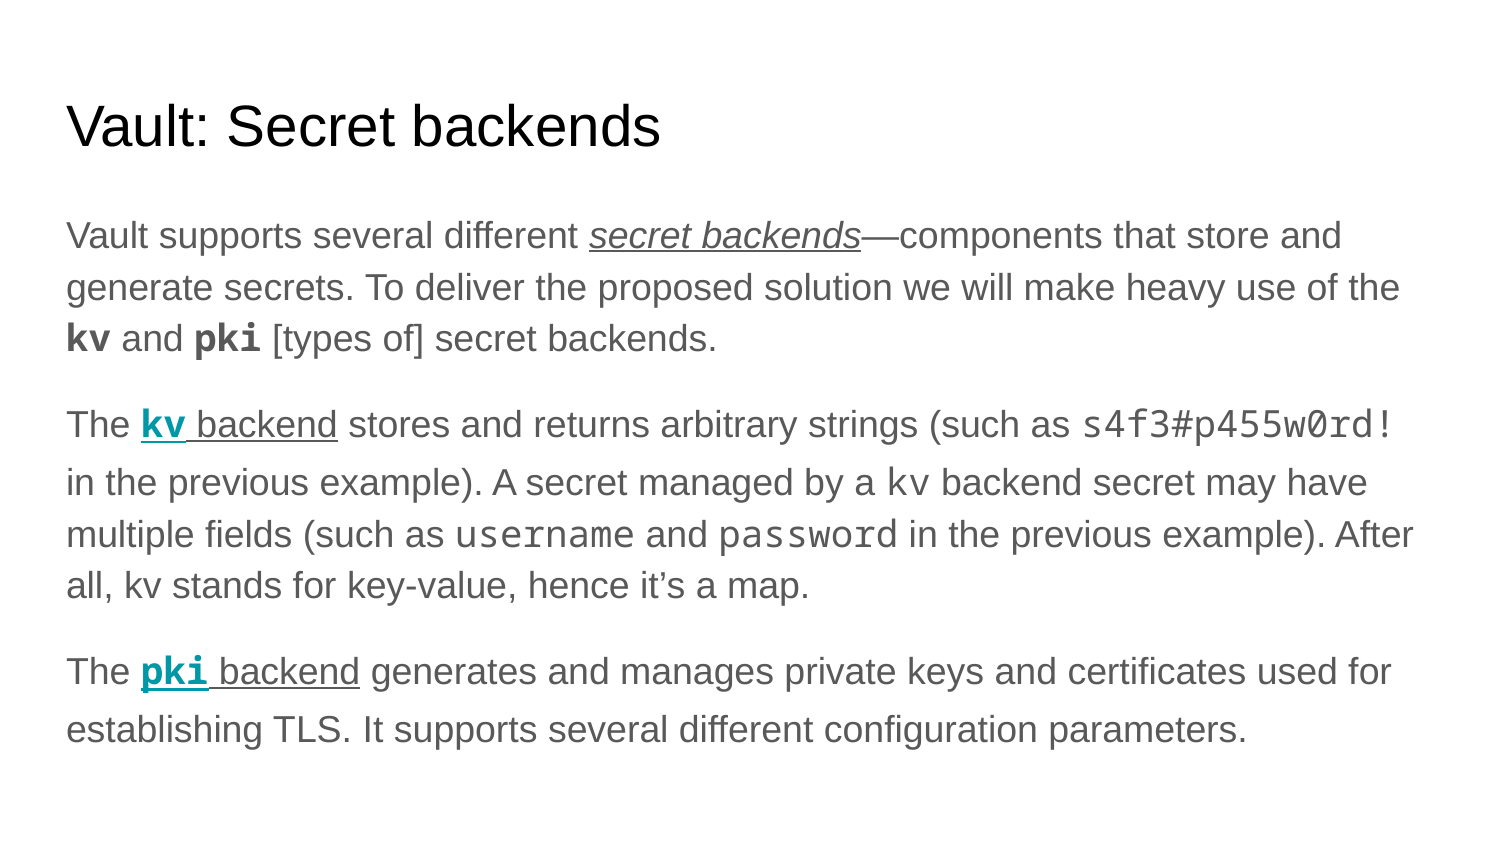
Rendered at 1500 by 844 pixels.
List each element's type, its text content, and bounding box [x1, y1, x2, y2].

list Vault supports several different secret backends—components that store and generate secrets. To deliver the proposed solution we will make heavy use of the kv and pki [types of] secret backends. The kv backend stores and returns arbitrary strings (such as s4f3#p455w0rd! in the previous example). A secret managed by a kv backend secret may have multiple fields (such as username and password in the previous example). After all, kv stands for key-value, hence it’s a map. The pki backend generates and manages private keys and certificates used for establishing TLS. It supports several different configuration parameters. [51, 189, 1449, 750]
title Vault: Secret backends [51, 72, 1449, 167]
